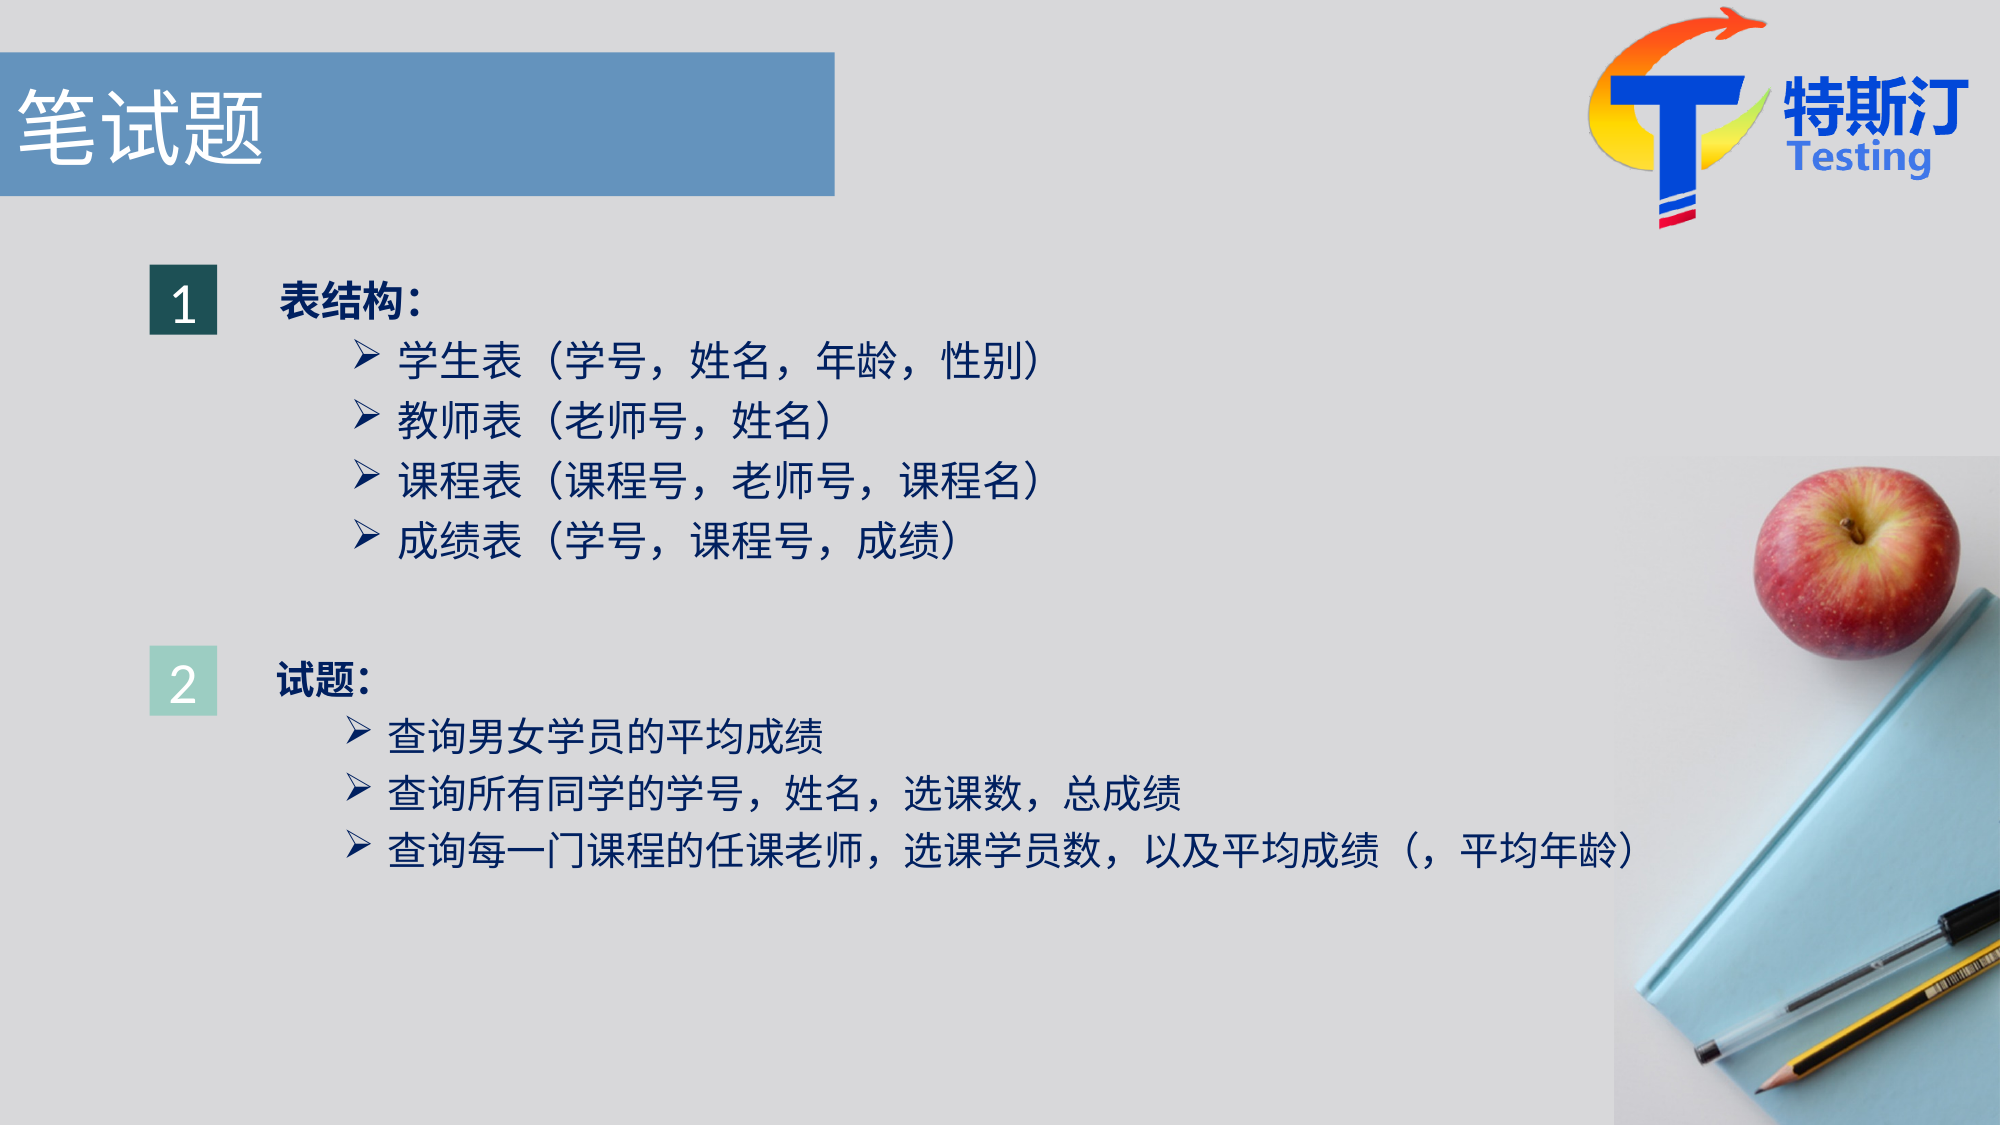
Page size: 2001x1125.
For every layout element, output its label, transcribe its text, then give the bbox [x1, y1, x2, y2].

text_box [149, 264, 1603, 599]
picture [1614, 456, 2000, 1125]
title 笔试题 [0, 42, 823, 210]
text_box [149, 644, 1698, 918]
picture [1566, 0, 2000, 234]
